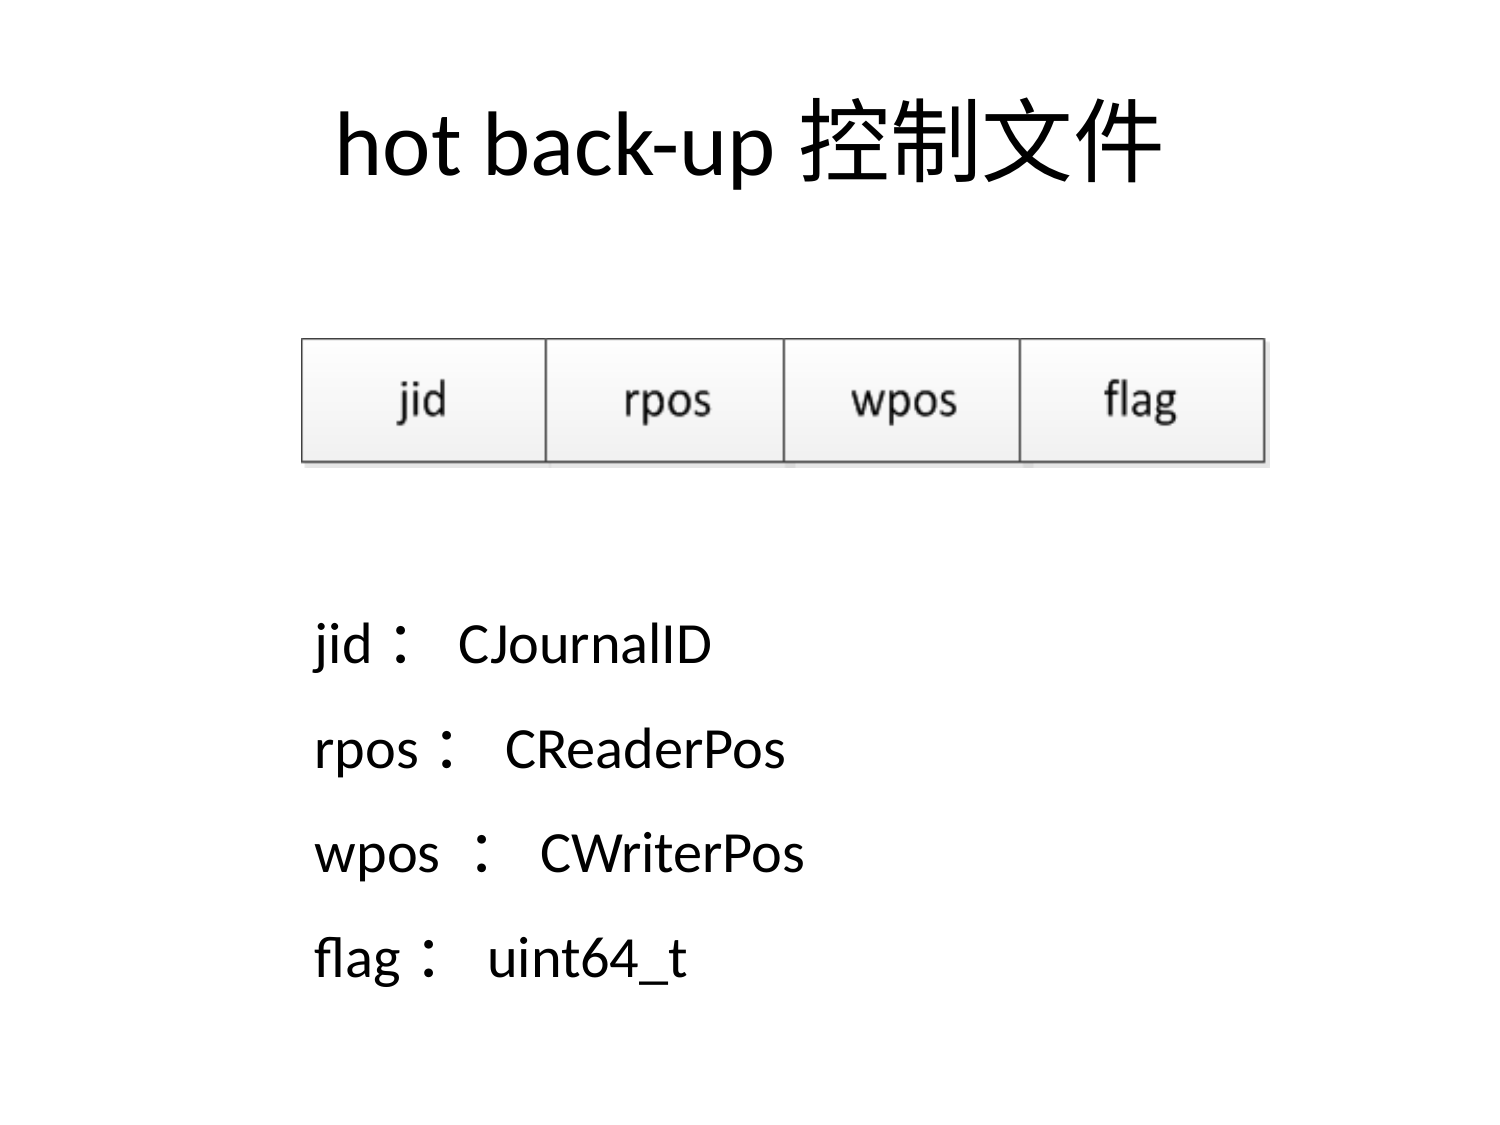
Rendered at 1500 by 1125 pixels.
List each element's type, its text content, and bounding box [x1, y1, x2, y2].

title hot back-up控制文件 [75, 45, 1425, 233]
text_box jid：CJournalID rpos：CReaderPos wpos ：CWriterPos flag：uint64_t [299, 562, 950, 997]
picture [300, 337, 1270, 469]
